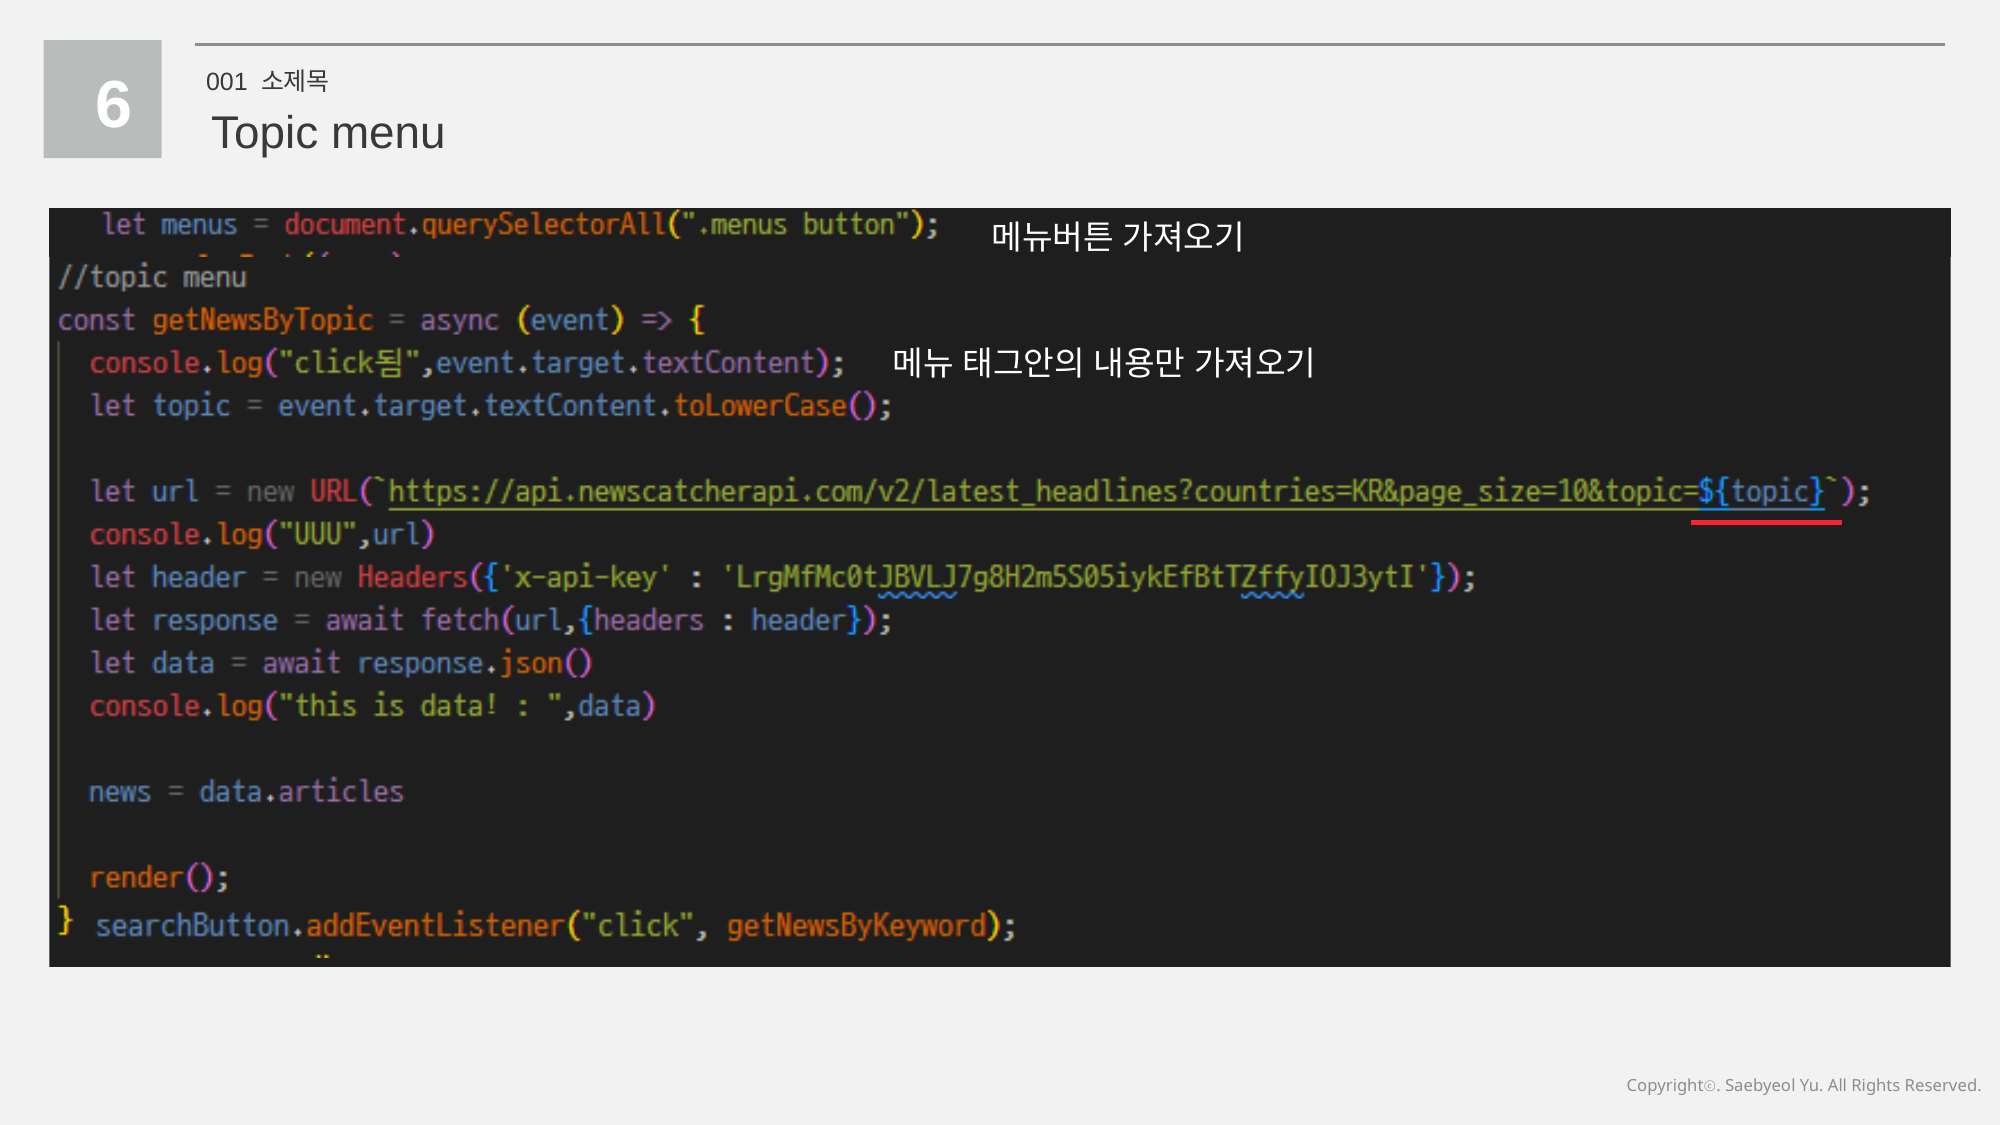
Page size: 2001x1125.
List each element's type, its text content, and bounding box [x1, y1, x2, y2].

text_box 6 [80, 52, 123, 148]
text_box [194, 57, 463, 167]
text_box [42, 39, 163, 159]
picture [49, 208, 1951, 967]
